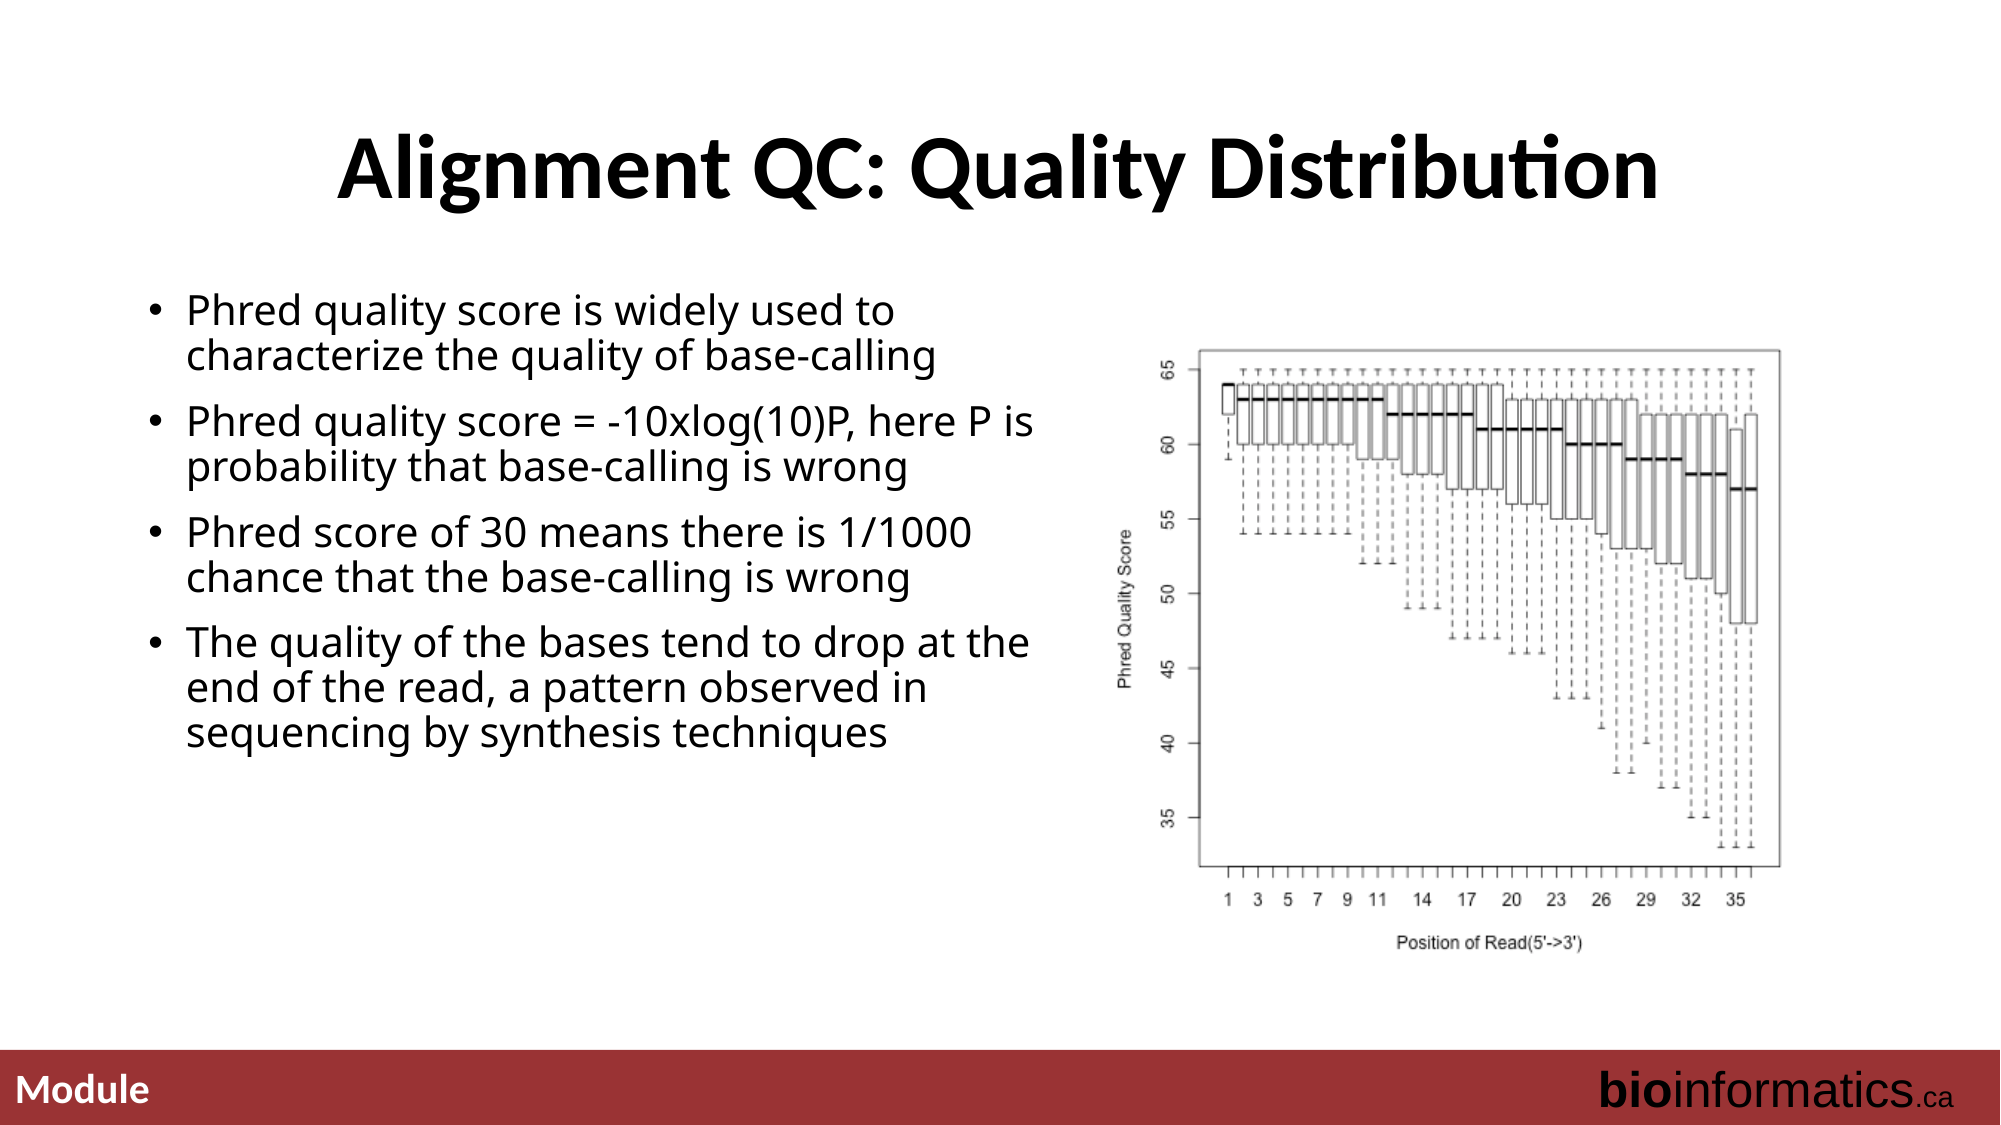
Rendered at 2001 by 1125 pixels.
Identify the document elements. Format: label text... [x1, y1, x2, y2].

title Alignment QC: Quality Distribution [137, 59, 1863, 278]
list Phred quality score is widely used to characterize the quality of base-calling Phred quality score = -10xlog(10)P, here P is probability that base-calling is wrong Phred score of 30 means there is 1/1000 chance that the base-calling is wrong The quality of the bases tend to drop at the end of the read, a pattern observed in sequencing by synthesis techniques [133, 281, 1084, 1057]
picture [1112, 232, 1825, 1008]
